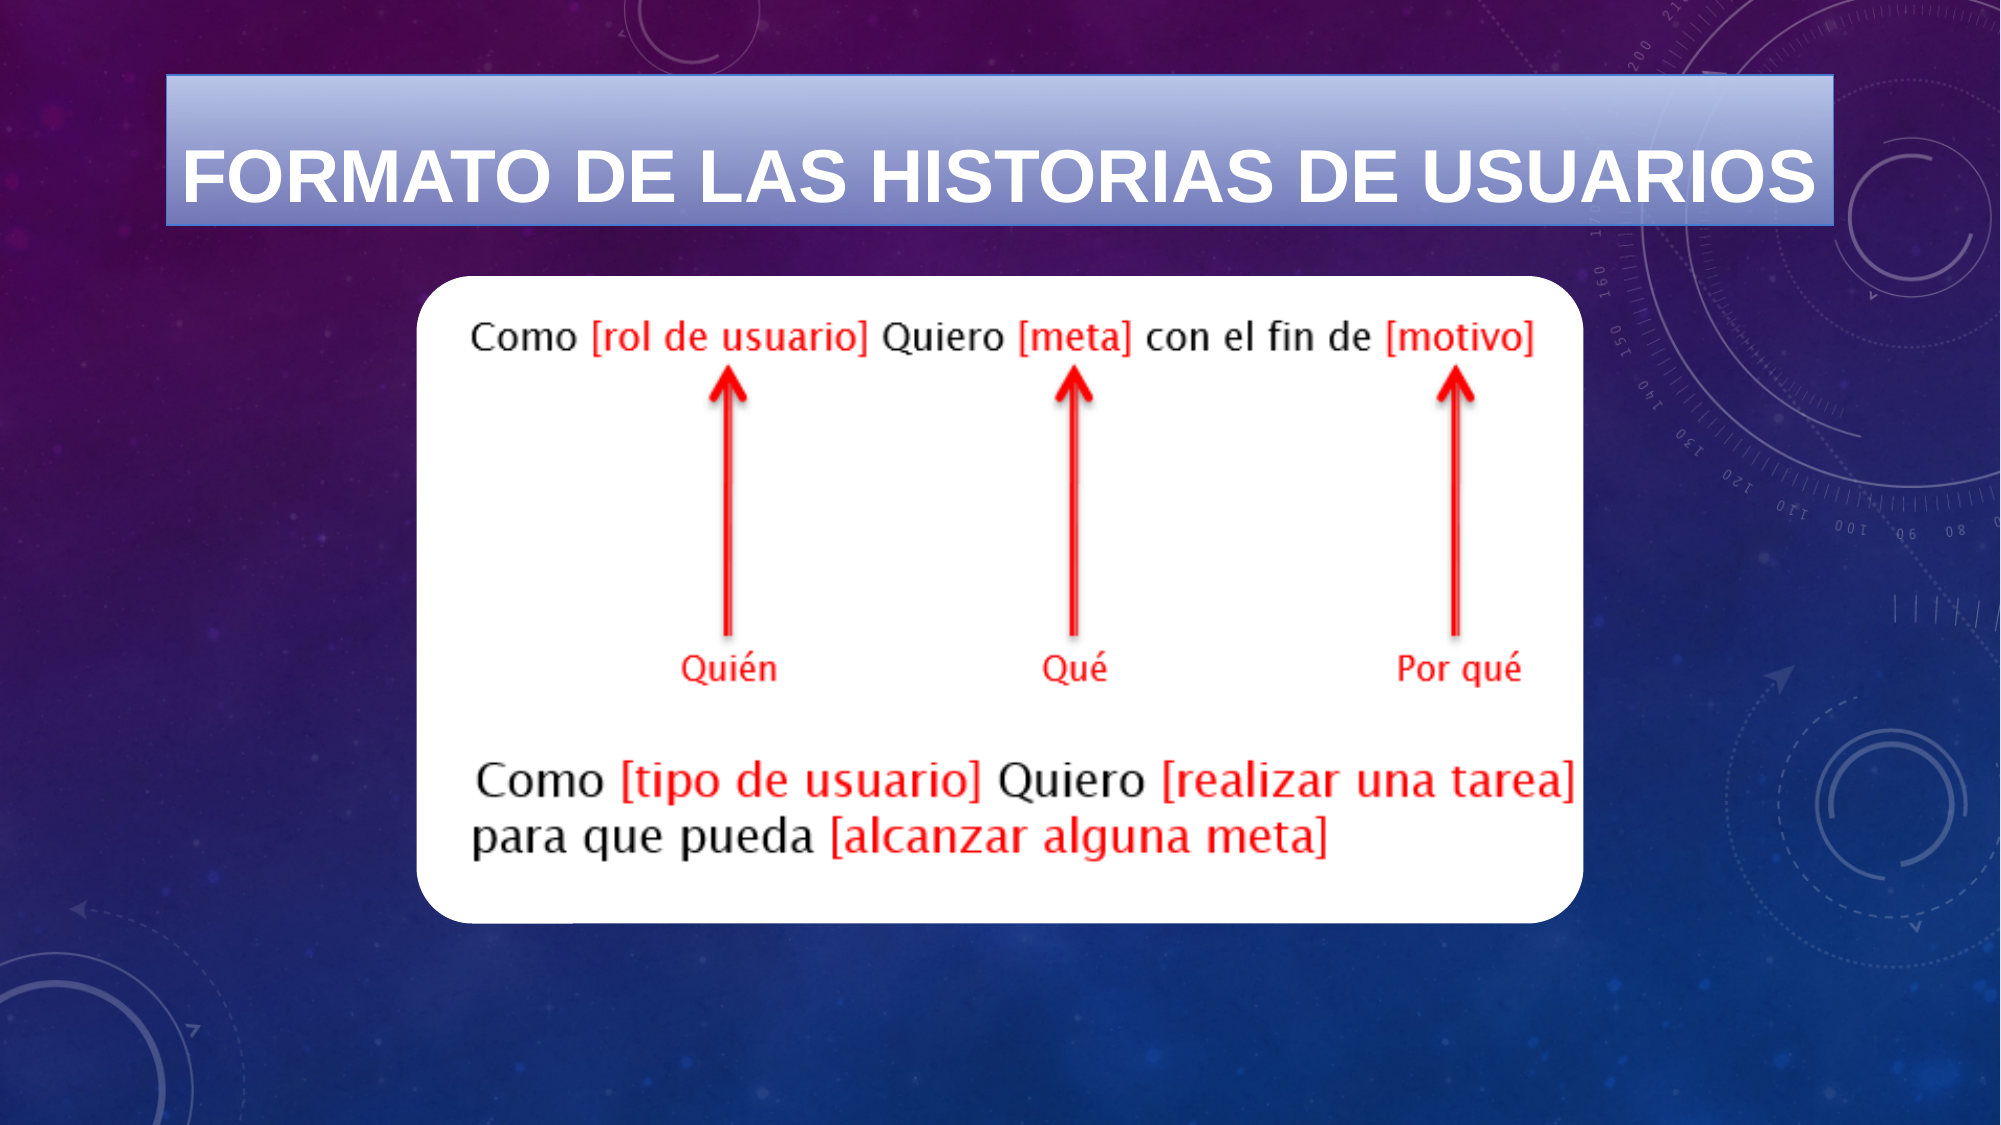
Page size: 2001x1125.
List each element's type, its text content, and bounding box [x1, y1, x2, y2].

picture [0, 0, 2001, 1125]
text_box FORMATO DE LAS HISTORIAS DE USUARIOS [166, 74, 1834, 226]
